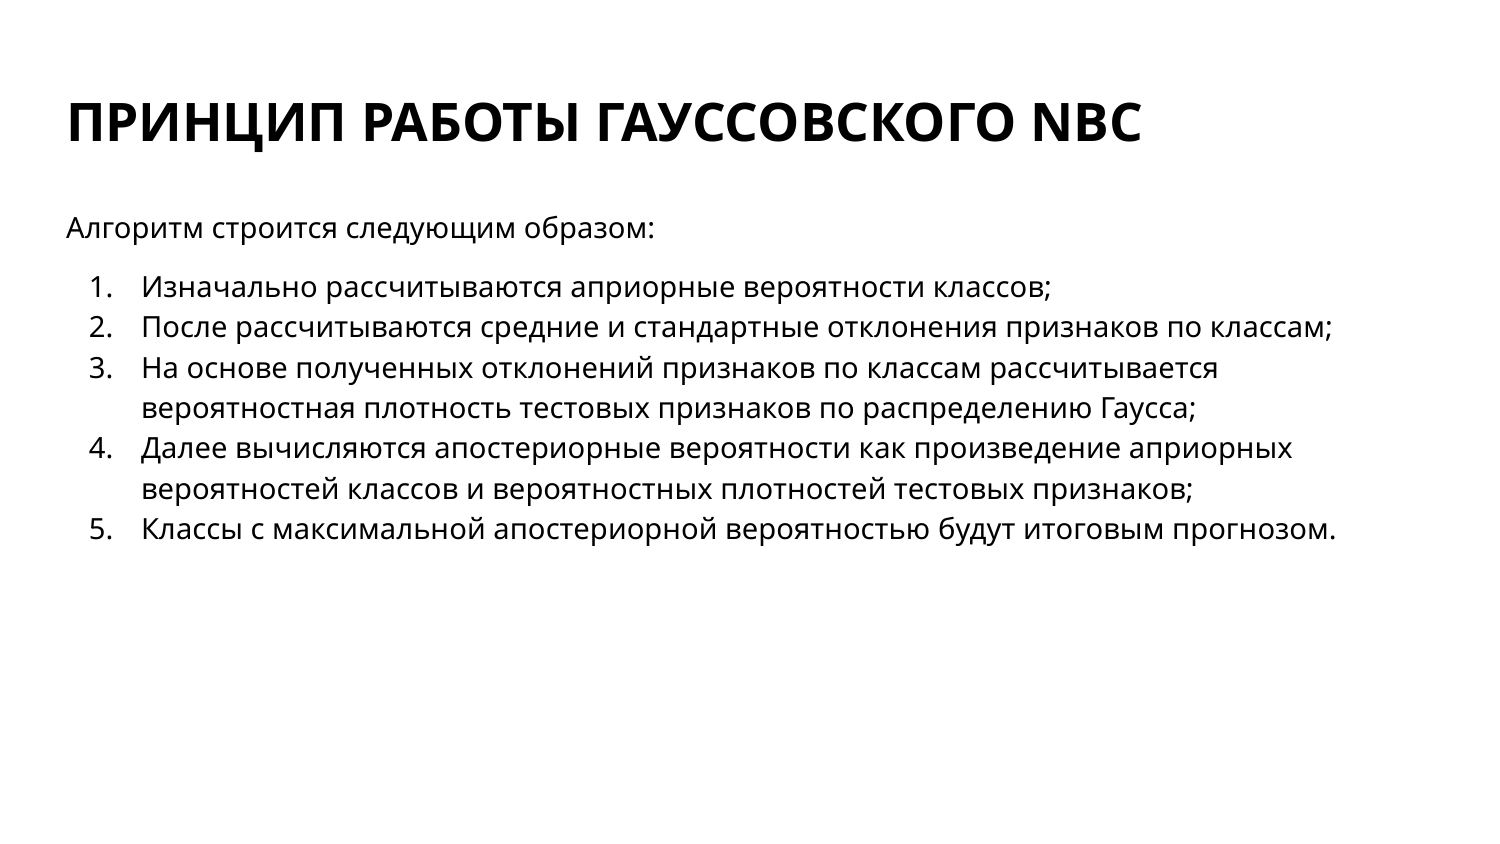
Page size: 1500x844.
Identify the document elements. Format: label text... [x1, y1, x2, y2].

list Алгоритм строится следующим образом: Изначально рассчитываются априорные вероятности классов; После рассчитываются средние и стандартные отклонения признаков по классам; На основе полученных отклонений признаков по классам рассчитывается вероятностная плотность тестовых признаков по распределению Гаусса; Далее вычисляются апостериорные вероятности как произведение априорных вероятностей классов и вероятностных плотностей тестовых признаков; Классы с максимальной апостериорной вероятностью будут итоговым прогнозом. [51, 189, 1449, 750]
title ПРИНЦИП РАБОТЫ ГАУССОВСКОГО NBC [51, 72, 1449, 167]
